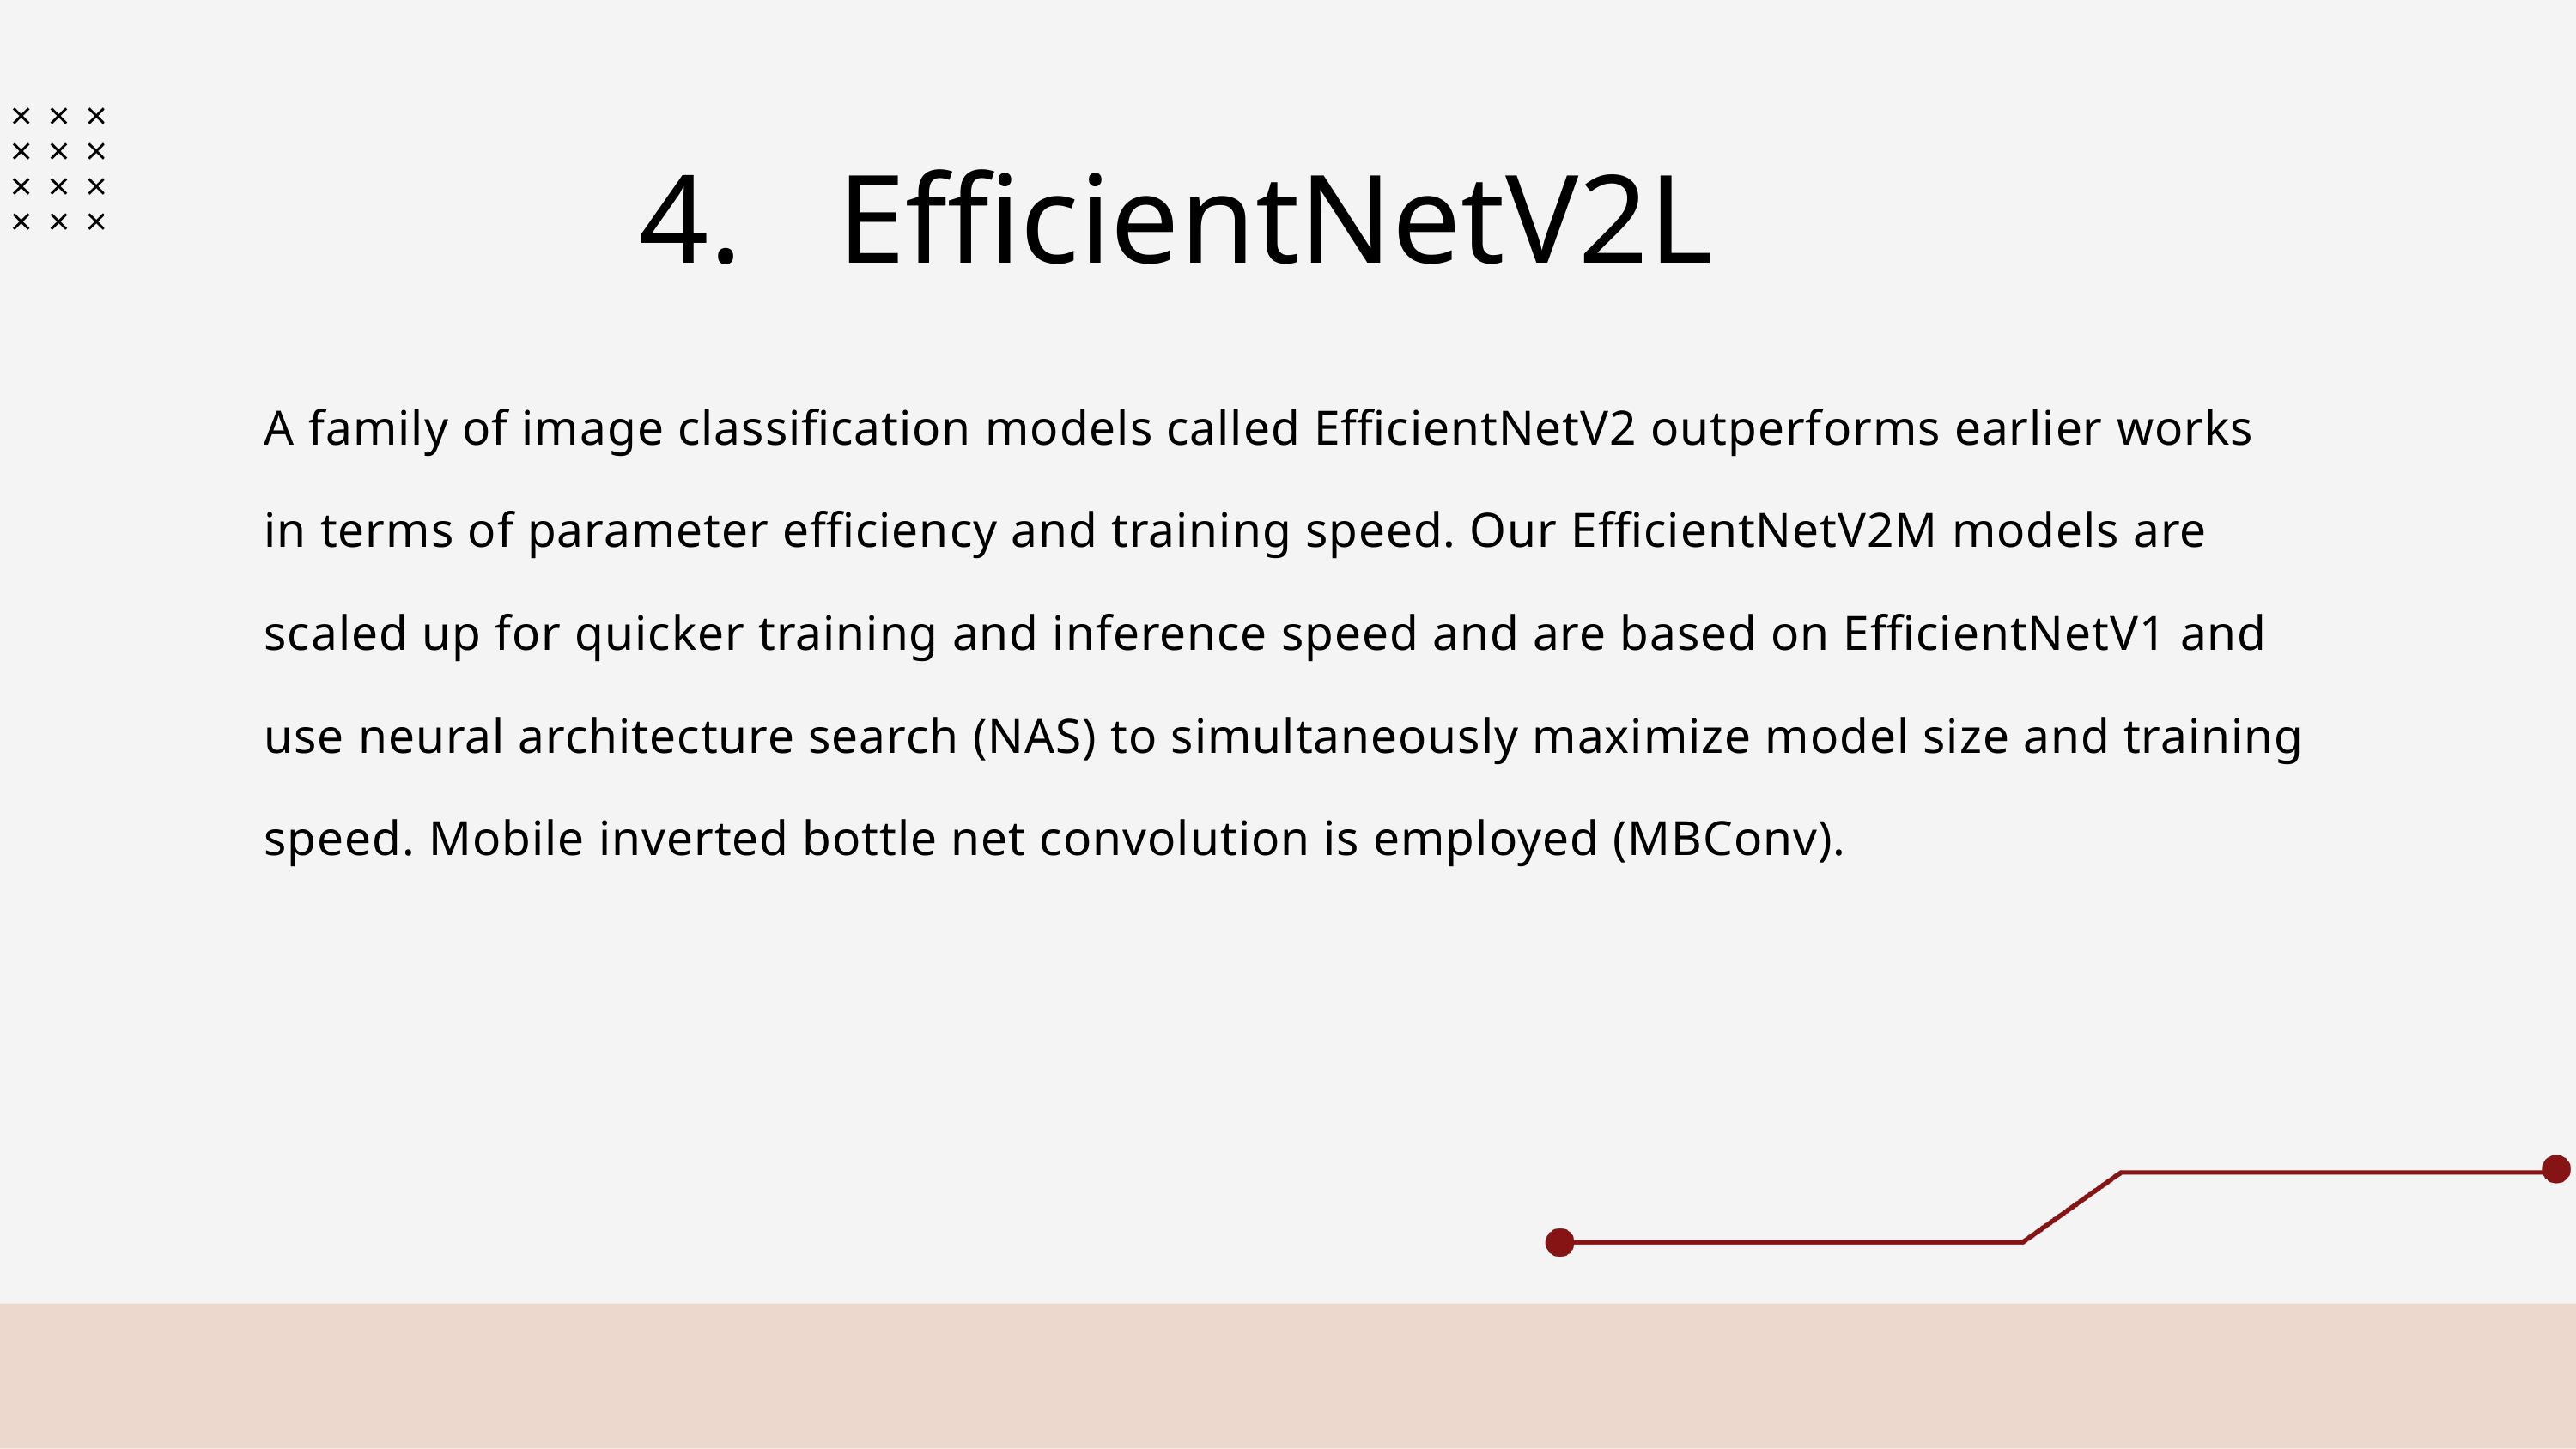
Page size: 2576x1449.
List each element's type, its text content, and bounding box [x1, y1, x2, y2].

text_box A family of image classification models called EfficientNetV2 outperforms earlier works in terms of parameter efficiency and training speed. Our EfficientNetV2M models are scaled up for quicker training and inference speed and are based on EfficientNetV1 and use neural architecture search (NAS) to simultaneously maximize model size and training speed. Mobile inverted bottle net convolution is employed (MBConv). [264, 351, 2312, 1276]
picture [1542, 1155, 2574, 1258]
picture [0, 98, 105, 230]
text_box 4. EfficientNetV2L [532, 159, 1822, 416]
text_box [0, 1303, 2576, 1449]
